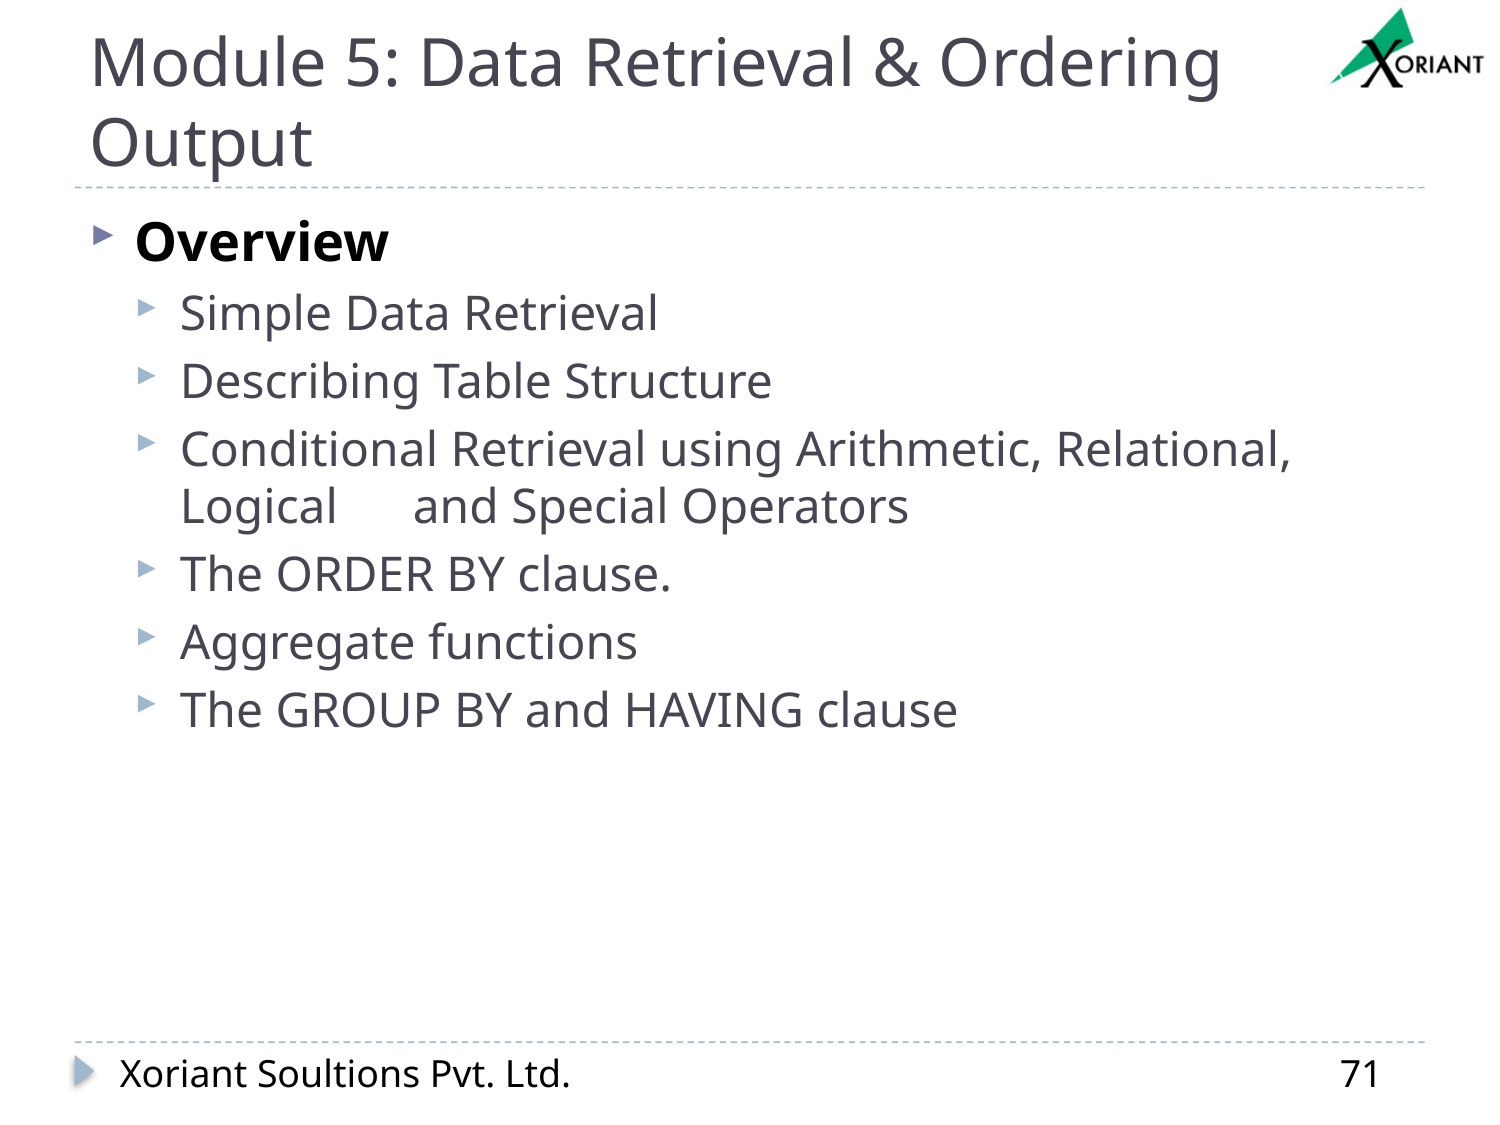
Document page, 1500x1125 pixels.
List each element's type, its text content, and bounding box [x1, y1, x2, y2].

slide_number 71 [1325, 1042, 1425, 1103]
picture [1325, 0, 1500, 91]
list Overview Simple Data Retrieval Describing Table Structure Conditional Retrieval using Arithmetic, Relational, Logical and Special Operators The ORDER BY clause. Aggregate functions The GROUP BY and HAVING clause [75, 200, 1425, 1010]
footer Xoriant Soultions Pvt. Ltd. [105, 1042, 675, 1103]
title Module 5: Data Retrieval & Ordering Output [75, 24, 1425, 188]
